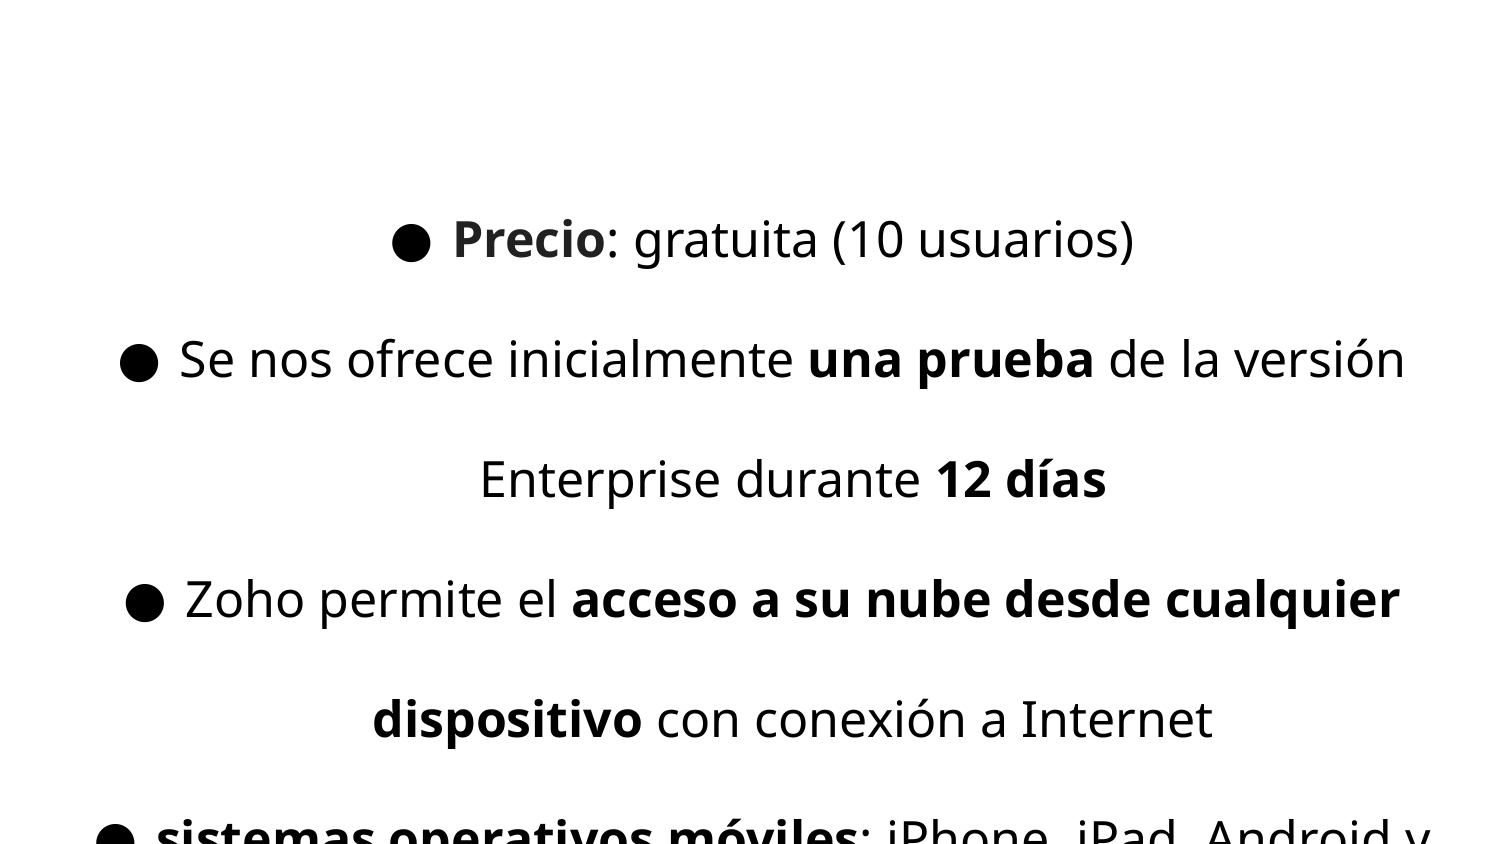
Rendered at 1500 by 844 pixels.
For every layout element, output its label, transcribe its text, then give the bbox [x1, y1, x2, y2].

list Precio: gratuita (10 usuarios) Se nos ofrece inicialmente una prueba de la versión Enterprise durante 12 días Zoho permite el acceso a su nube desde cualquier dispositivo con conexión a Internet sistemas operativos móviles: iPhone, iPad, Android y Windows Phone [57, 132, 1455, 681]
